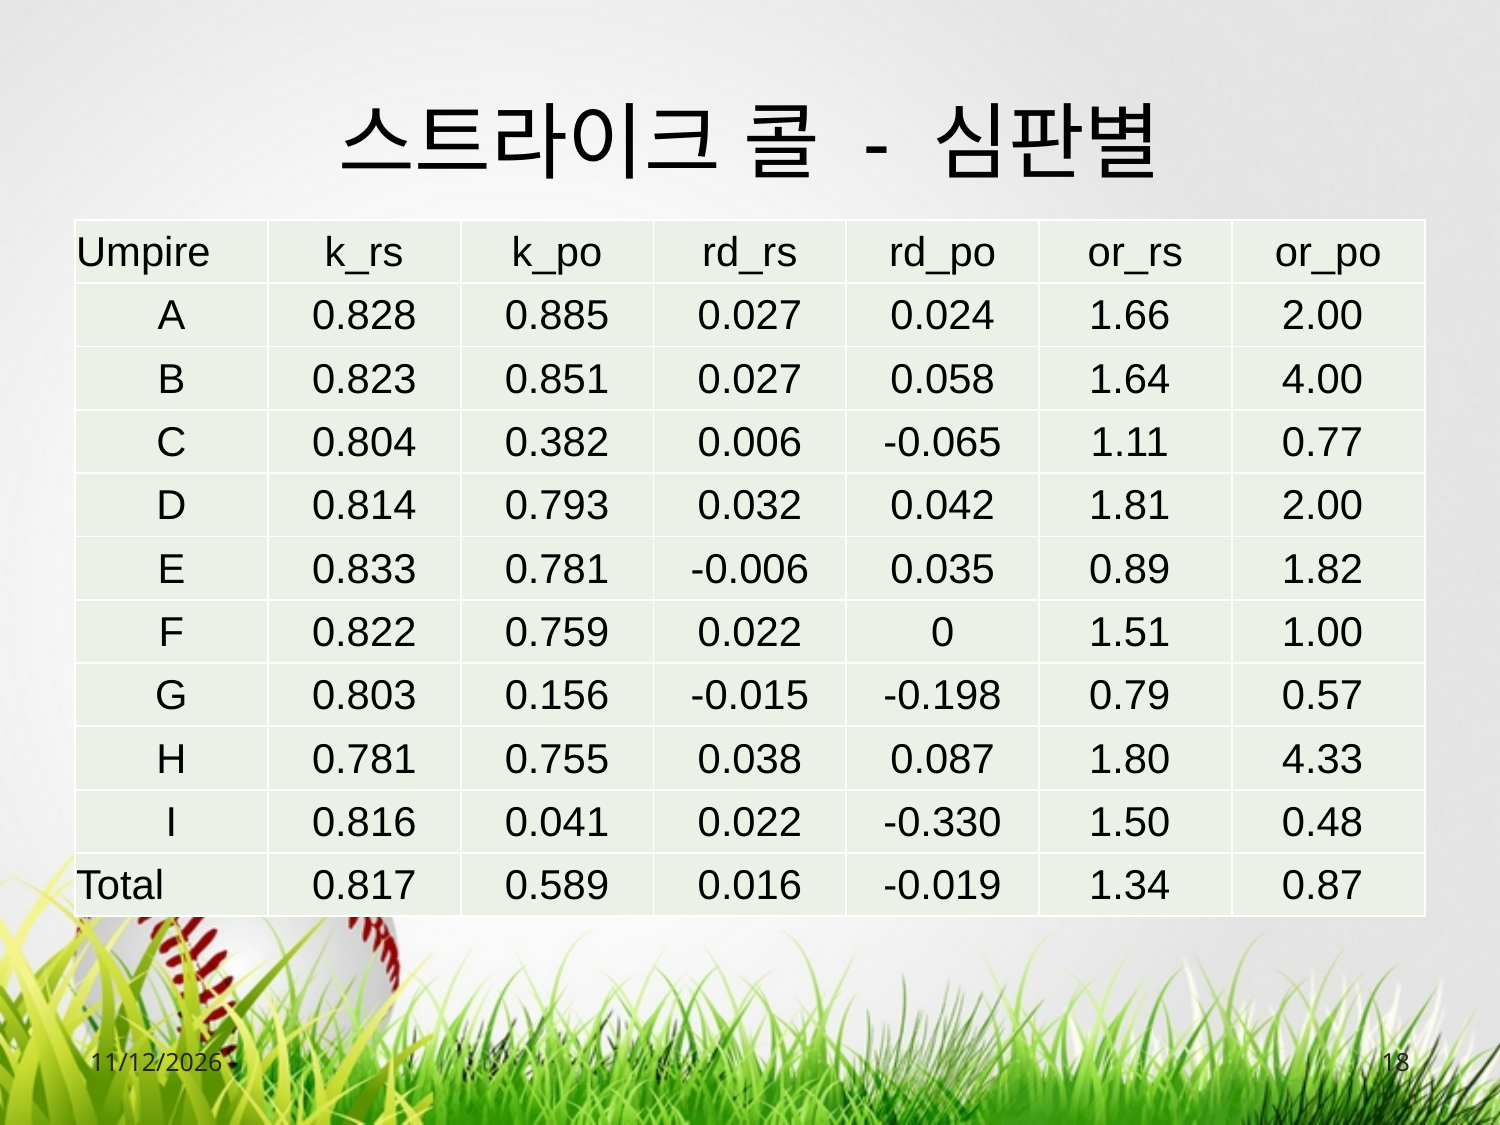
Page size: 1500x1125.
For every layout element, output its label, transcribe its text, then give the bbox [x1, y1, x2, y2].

table_cell 0.851 [462, 347, 653, 409]
table_cell 1.00 [1233, 601, 1424, 662]
table_cell 0.48 [1233, 791, 1424, 852]
table_header or_rs [1040, 221, 1231, 282]
table_cell 0.781 [462, 537, 653, 599]
table_cell 1.51 [1040, 601, 1231, 662]
table_cell 0.793 [462, 474, 653, 536]
table_cell 0.382 [462, 411, 653, 472]
table_cell 0.755 [462, 727, 653, 789]
table_cell 0.022 [654, 791, 845, 852]
table_cell -0.198 [847, 664, 1038, 725]
table_cell H [76, 727, 267, 789]
table_cell 0.79 [1040, 664, 1231, 725]
table_cell E [76, 537, 267, 599]
table_cell C [76, 411, 267, 472]
slide_number 18 [1074, 1024, 1425, 1103]
table_header rd_po [847, 221, 1038, 282]
table_cell 0.156 [462, 664, 653, 725]
table_cell 0.006 [654, 411, 845, 472]
table_header Umpire [76, 221, 267, 282]
table_cell -0.006 [654, 537, 845, 599]
table_cell 1.50 [1040, 791, 1231, 852]
table_cell 0.027 [654, 347, 845, 409]
table_cell 0.035 [847, 537, 1038, 599]
table_cell 0.024 [847, 284, 1038, 346]
table_header or_po [1233, 221, 1424, 282]
table_cell 0.058 [847, 347, 1038, 409]
table_cell 0.042 [847, 474, 1038, 536]
table_cell Total [76, 854, 267, 915]
table_cell 1.64 [1040, 347, 1231, 409]
table_cell 1.82 [1233, 537, 1424, 599]
table_cell -0.065 [847, 411, 1038, 472]
table_cell 0.814 [269, 474, 460, 536]
table_cell 2.00 [1233, 474, 1424, 536]
table_cell 0.027 [654, 284, 845, 346]
title 스트라이크 콜 - 심판별 [75, 45, 1425, 219]
table_cell 0.804 [269, 411, 460, 472]
table_cell -0.330 [847, 791, 1038, 852]
table_cell 0.781 [269, 727, 460, 789]
table_cell -0.019 [847, 854, 1038, 915]
table_cell 0.828 [269, 284, 460, 346]
table_cell 1.66 [1040, 284, 1231, 346]
table_cell -0.015 [654, 664, 845, 725]
table_cell 0.57 [1233, 664, 1424, 725]
table_cell 4.33 [1233, 727, 1424, 789]
table_cell 0.822 [269, 601, 460, 662]
table_cell 0.87 [1233, 854, 1424, 915]
table_cell 0.817 [269, 854, 460, 915]
table_cell 0.759 [462, 601, 653, 662]
table_cell 0.803 [269, 664, 460, 725]
table_cell 0.89 [1040, 537, 1231, 599]
table_cell I [76, 791, 267, 852]
table_cell A [76, 284, 267, 346]
table_cell 1.11 [1040, 411, 1231, 472]
table_cell F [76, 601, 267, 662]
table_cell B [76, 347, 267, 409]
table_header k_po [462, 221, 653, 282]
table_cell 4.00 [1233, 347, 1424, 409]
table_cell 0.833 [269, 537, 460, 599]
table_cell G [76, 664, 267, 725]
table_cell 0.022 [654, 601, 845, 662]
table_cell 2.00 [1233, 284, 1424, 346]
table_cell 1.81 [1040, 474, 1231, 536]
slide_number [75, 1024, 425, 1103]
picture [0, 0, 1500, 1125]
table_cell D [76, 474, 267, 536]
table_cell 0.087 [847, 727, 1038, 789]
table_header rd_rs [654, 221, 845, 282]
table_cell 0.816 [269, 791, 460, 852]
table_cell 0.016 [654, 854, 845, 915]
table_cell 0.032 [654, 474, 845, 536]
table_header k_rs [269, 221, 460, 282]
table_cell 1.34 [1040, 854, 1231, 915]
table_cell 0.041 [462, 791, 653, 852]
table_cell 0.038 [654, 727, 845, 789]
table_cell 0 [847, 601, 1038, 662]
table_cell 0.589 [462, 854, 653, 915]
table_cell 0.823 [269, 347, 460, 409]
table_cell 0.77 [1233, 411, 1424, 472]
table_cell 1.80 [1040, 727, 1231, 789]
table_cell 0.885 [462, 284, 653, 346]
